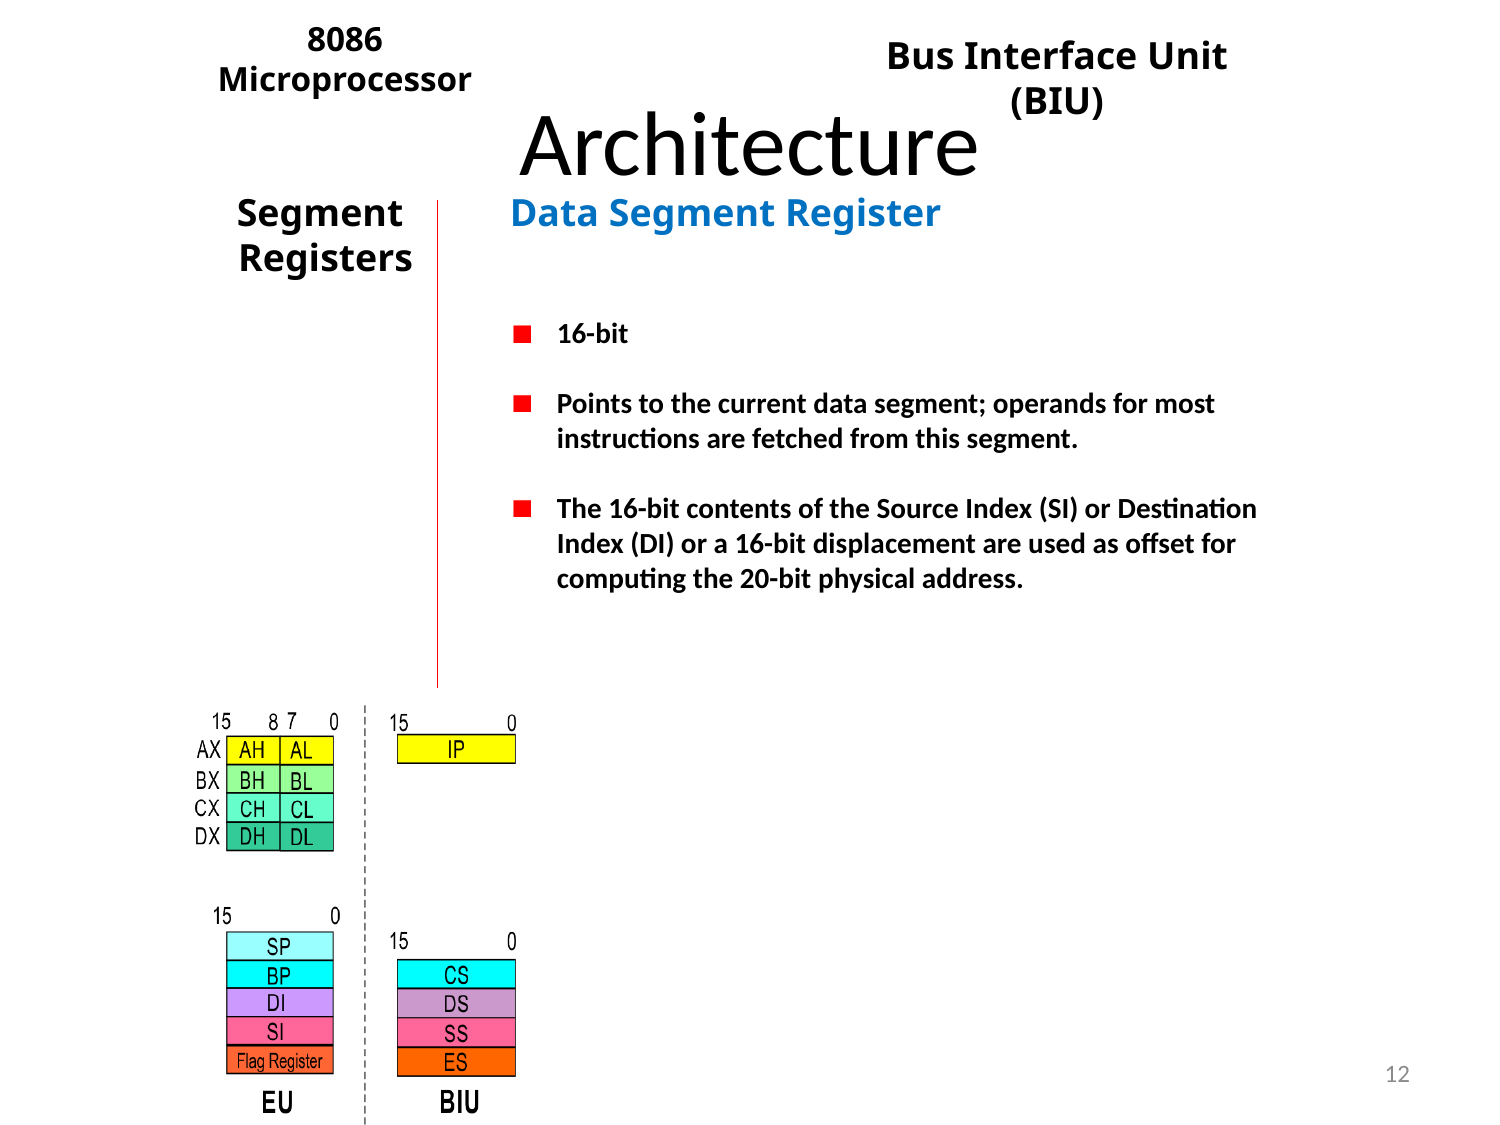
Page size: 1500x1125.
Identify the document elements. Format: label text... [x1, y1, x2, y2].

picture [509, 496, 531, 517]
text_box Segment Registers [221, 181, 428, 287]
text_box 8086 Microprocessor [195, 10, 496, 106]
text_box Data Segment Register 16-bit Points to the current data segment; operands for most instructions are fetched from this segment. The 16-bit contents of the Source Index (SI) or Destination Index (DI) or a 16-bit displacement are used as offset for computing the 20-bit physical address. [495, 182, 1283, 602]
text_box Bus Interface Unit (BIU) [832, 24, 1283, 130]
slide_number 12 [1074, 1042, 1425, 1103]
picture [509, 391, 531, 412]
picture [509, 321, 531, 343]
picture [195, 705, 516, 1125]
title Architecture [75, 45, 1425, 233]
